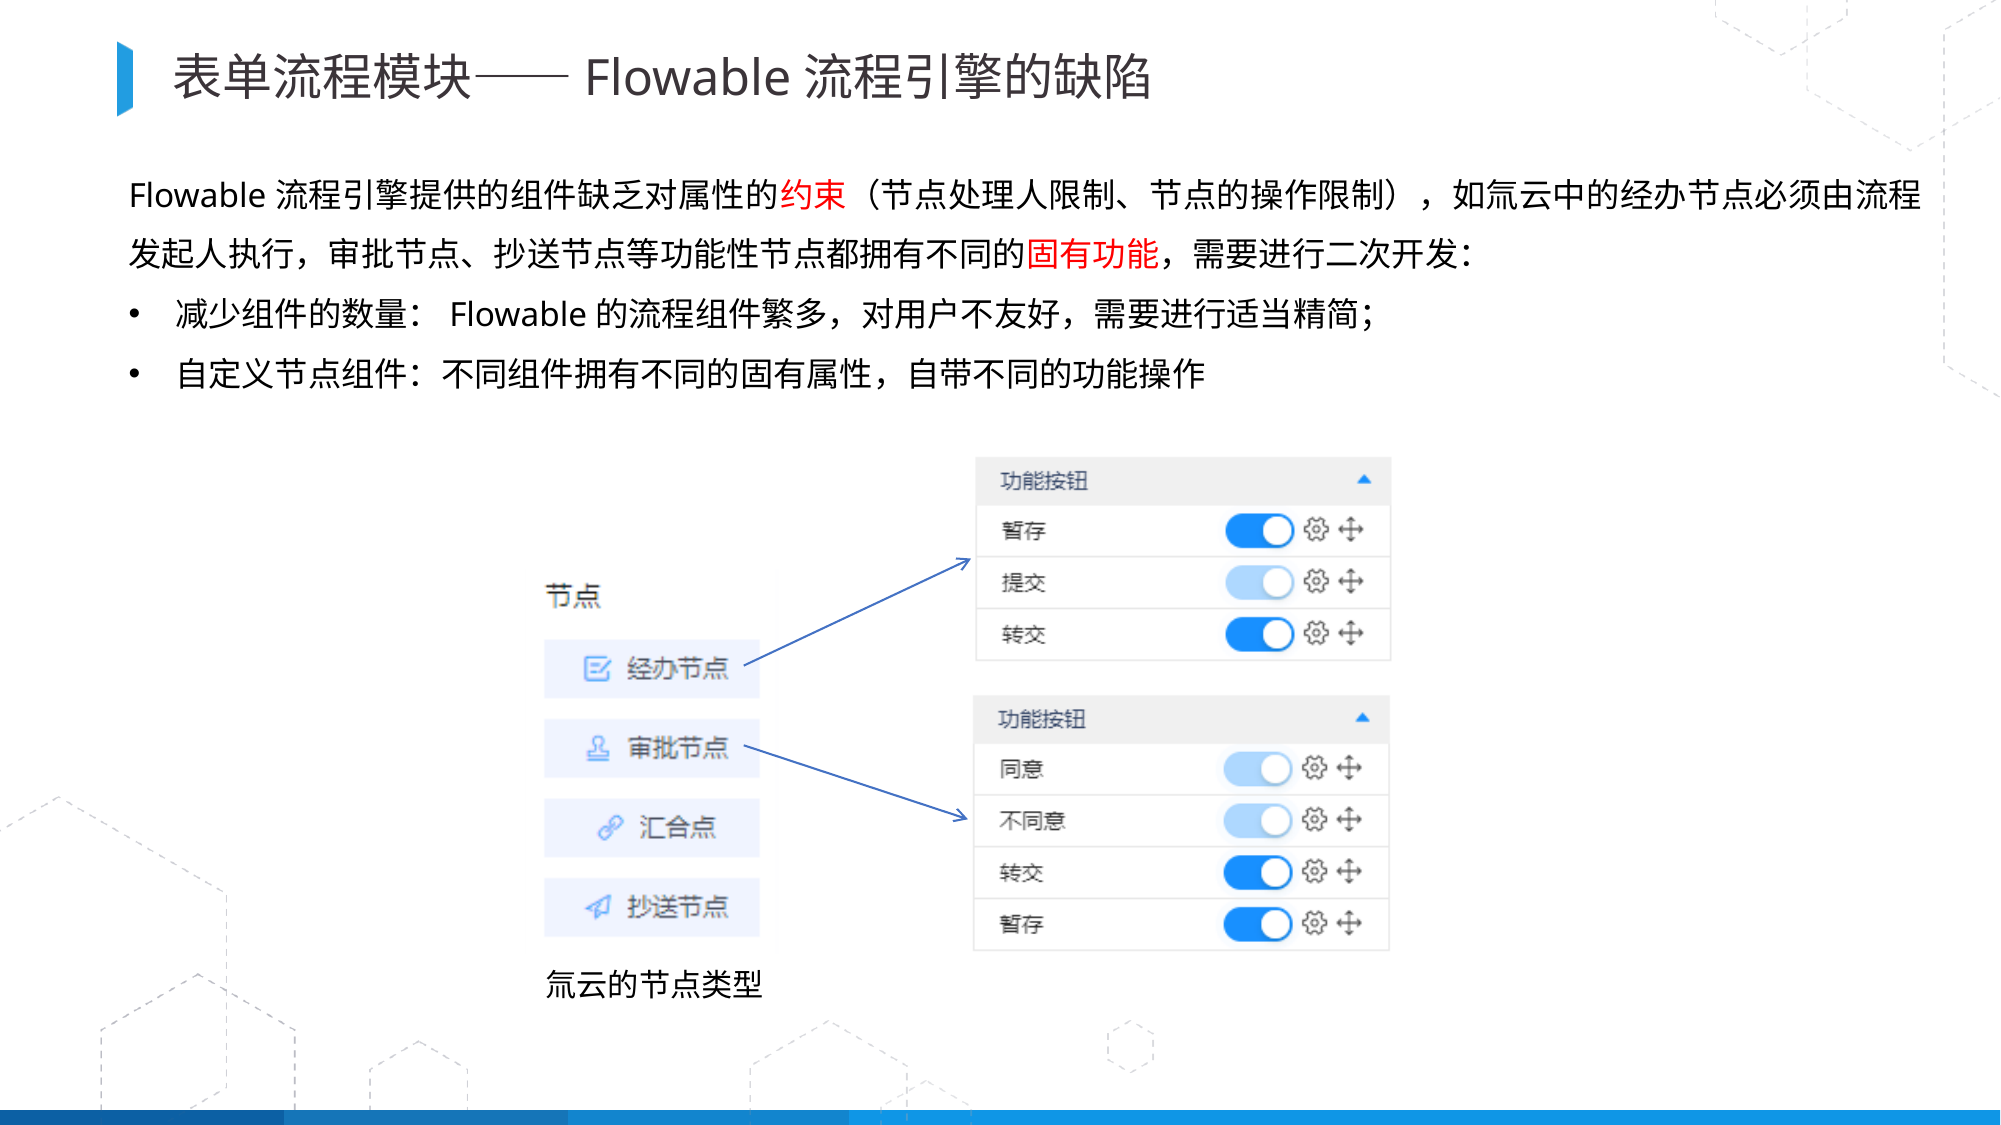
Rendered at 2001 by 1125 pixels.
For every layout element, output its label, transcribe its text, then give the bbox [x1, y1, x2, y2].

text_box 氚云的节点类型 [525, 955, 785, 1013]
picture [0, 0, 2001, 1125]
title 表单流程模块——Flowable流程引擎的缺陷 [157, 34, 1298, 124]
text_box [743, 558, 972, 666]
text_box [743, 745, 968, 820]
text_box Flowable流程引擎提供的组件缺乏对属性的约束（节点处理人限制、节点的操作限制），如氚云中的经办节点必须由流程发起人执行，审批节点、抄送节点等功能性节点都拥有不同的固有功能，需要进行二次开发： 减少组件的数量：Flowable的流程组件繁多，对用户不友好，需要进行适当精简； 自定义节点组件：不同组件拥有不同的固有属性，自带不同的功能操作 [108, 143, 1944, 404]
